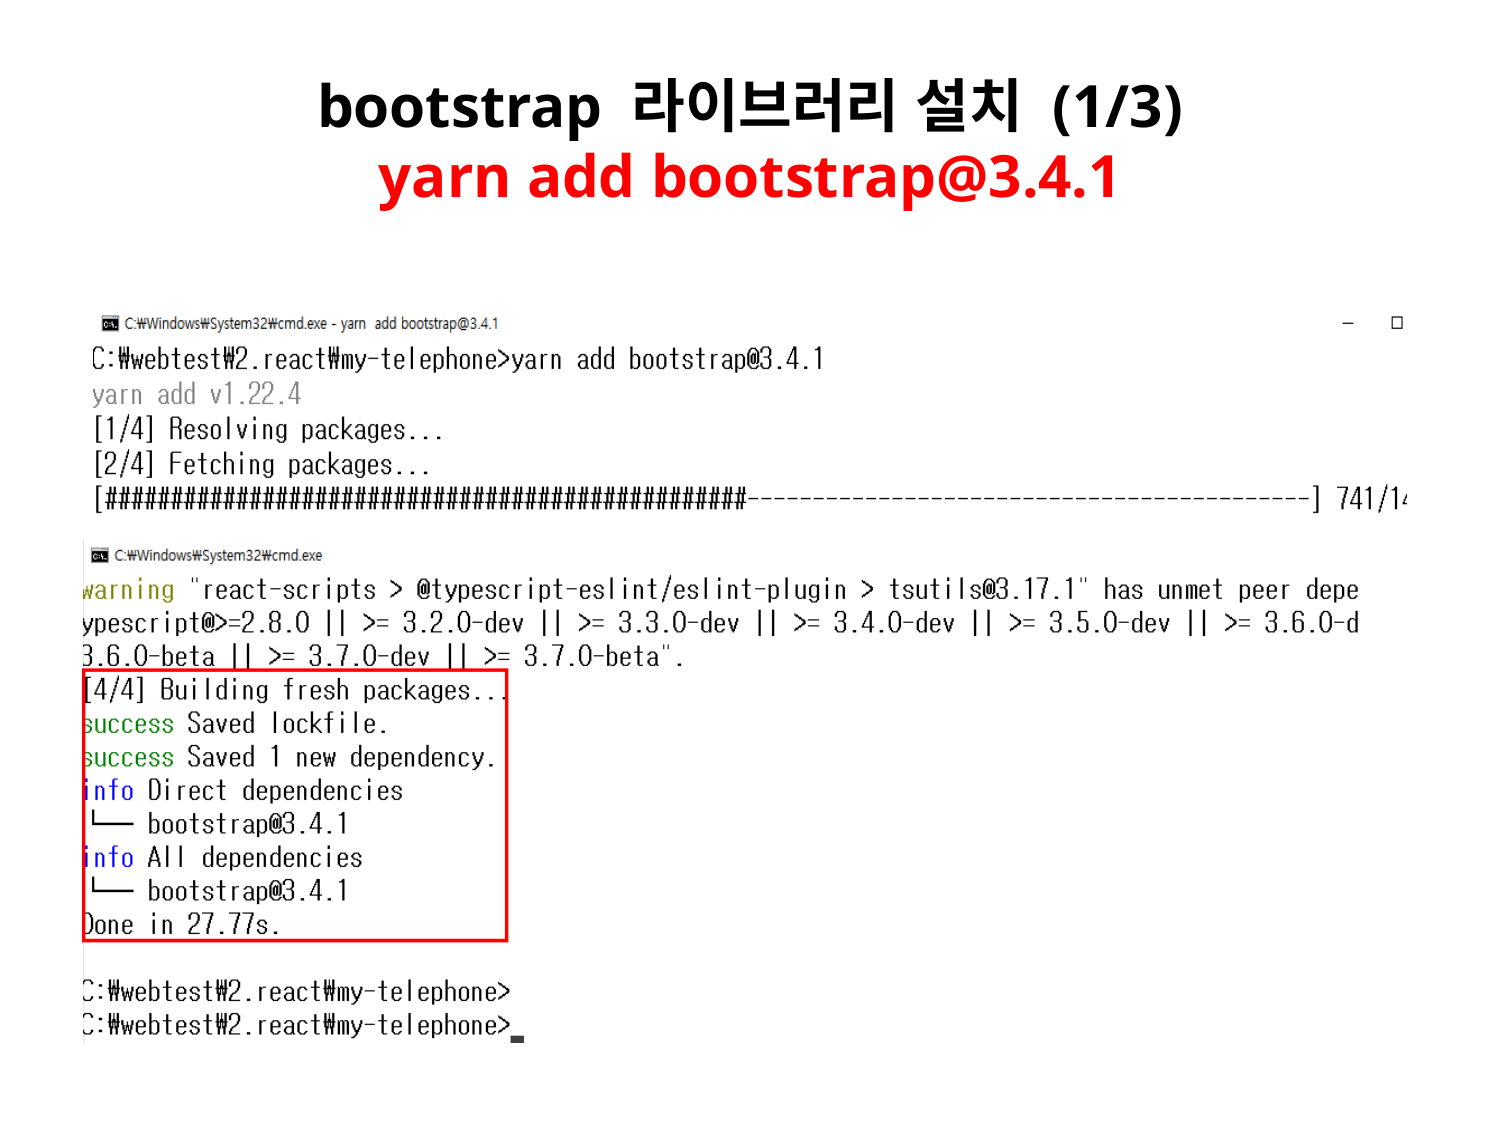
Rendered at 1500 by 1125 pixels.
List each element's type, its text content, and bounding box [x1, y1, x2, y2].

picture [81, 304, 1407, 1044]
title bootstrap 라이브러리 설치 (1/3) yarn add bootstrap@3.4.1 [75, 45, 1425, 233]
